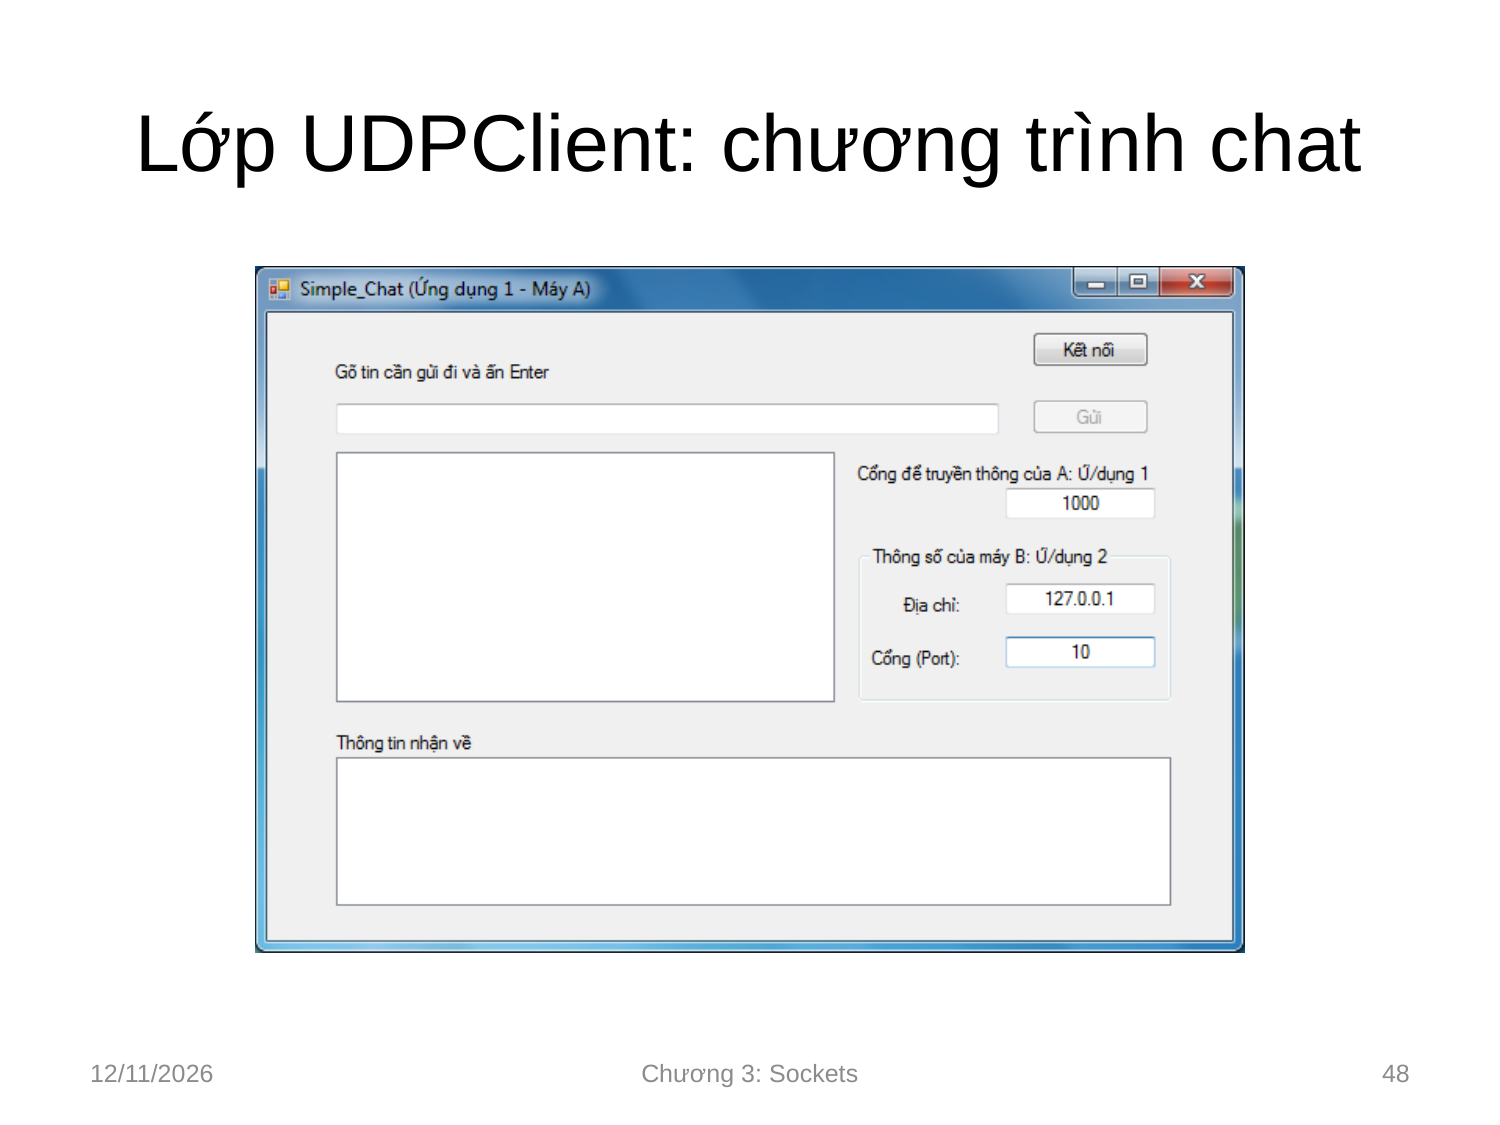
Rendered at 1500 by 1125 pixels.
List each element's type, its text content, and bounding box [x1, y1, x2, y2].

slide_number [75, 1042, 425, 1103]
picture [255, 266, 1245, 953]
slide_number 48 [1074, 1042, 1425, 1103]
title Lớp UDPClient: chương trình chat [75, 45, 1425, 233]
footer Chương 3: Sockets [512, 1042, 988, 1103]
